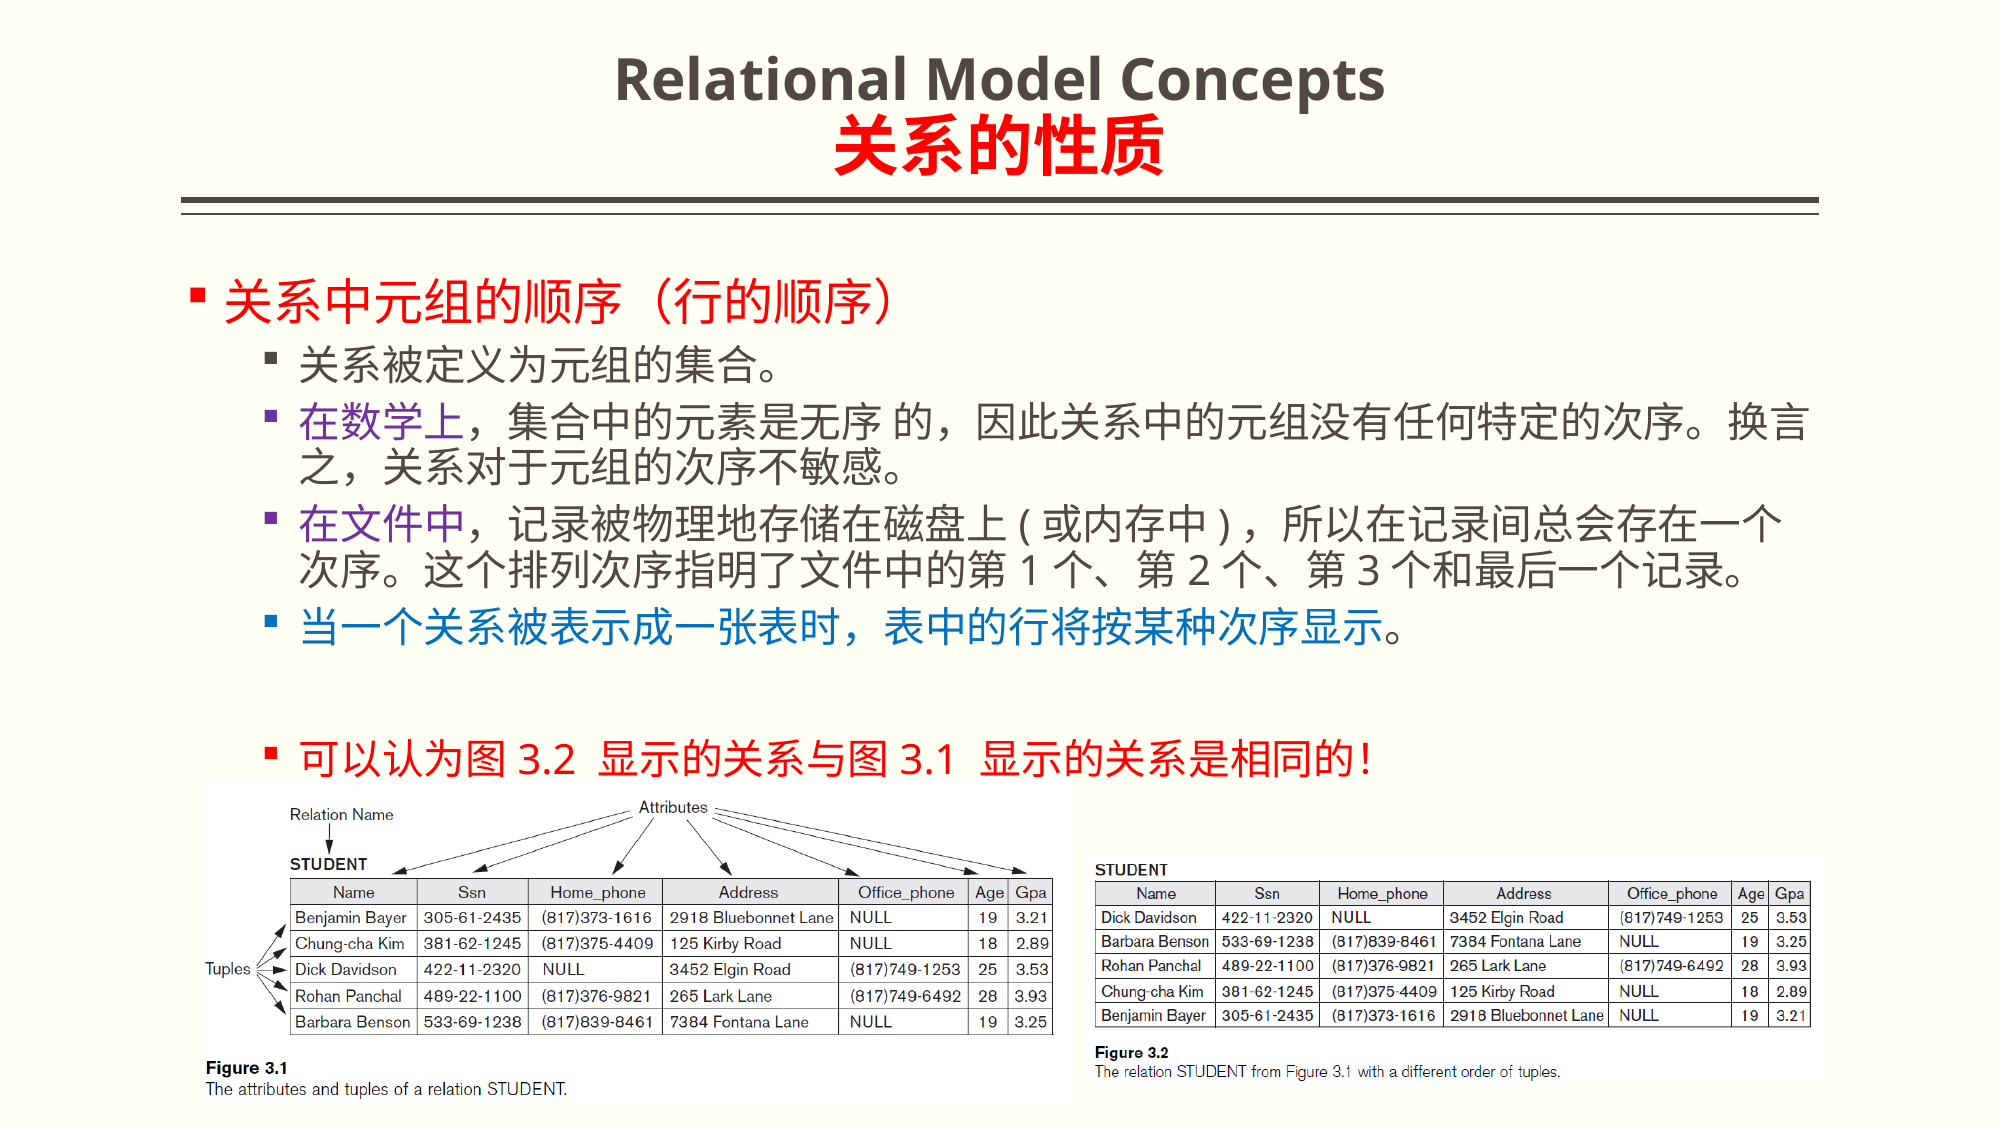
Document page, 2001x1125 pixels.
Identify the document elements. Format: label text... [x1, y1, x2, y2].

picture [201, 777, 1071, 1103]
picture [1085, 854, 1824, 1086]
list 关系中元组的顺序（行的顺序） 关系被定义为元组的集合。 在数学上，集合中的元素是无序 的，因此关系中的元组没有任何特定的次序。换言之，关系对于元组的次序不敏感。 在文件中，记录被物理地存储在磁盘上(或内存中)，所以在记录间总会存在一个次序。这个排列次序指明了文件中的第1个、第2个、第3个和最后一个记录。 当一个关系被表示成一张表时，表中的行将按某种次序显示。 可以认为图3.2 显示的关系与图3.1 显示的关系是相同的！ [186, 270, 1824, 1047]
title Relational Model Concepts 关系的性质 [181, 12, 1819, 193]
